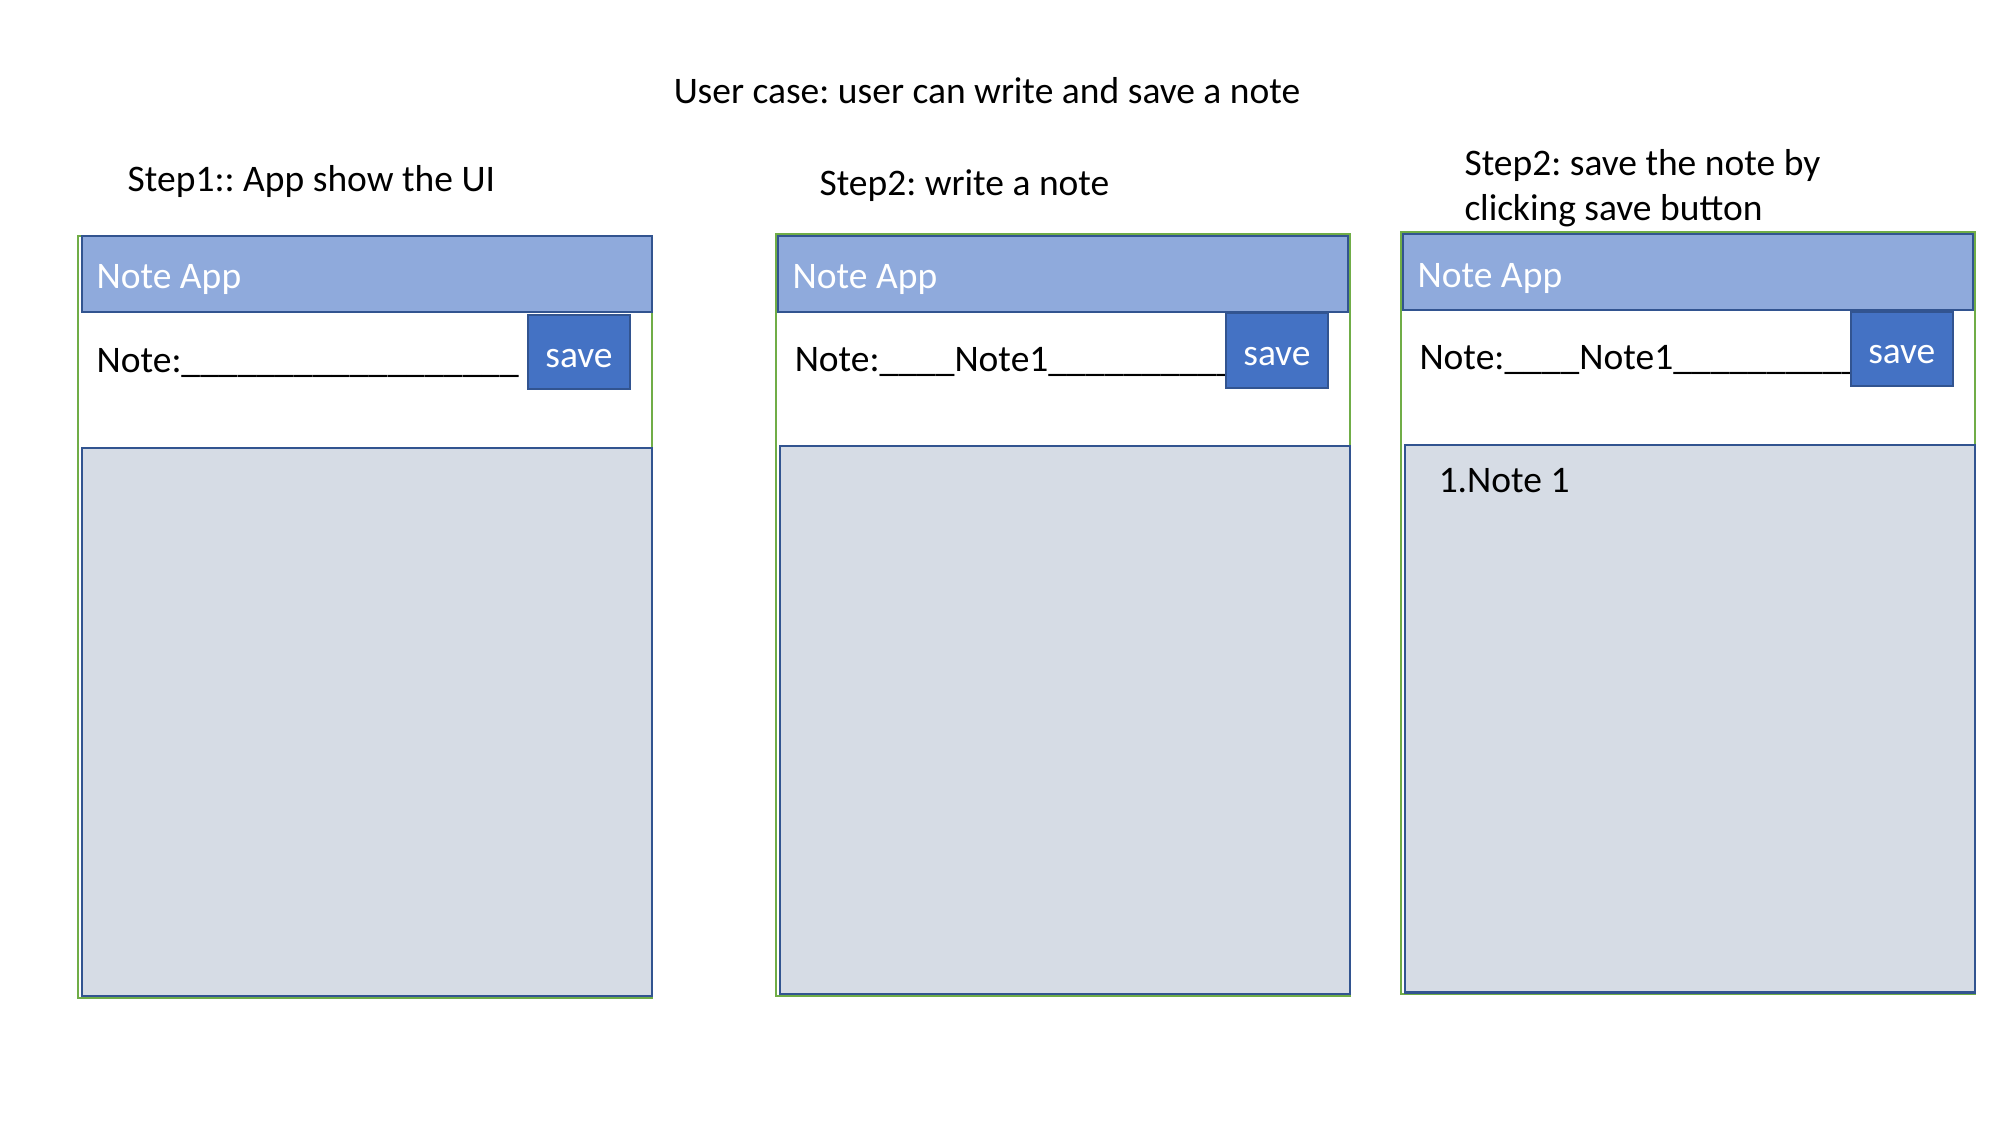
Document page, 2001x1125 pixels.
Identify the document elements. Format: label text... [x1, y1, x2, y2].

text_box [77, 235, 653, 999]
text_box 1.Note 1 [1423, 447, 1902, 508]
text_box Note App [1402, 233, 1974, 311]
text_box [81, 447, 653, 997]
text_box Note:____Note1_____________ [779, 326, 1225, 386]
text_box Note App [81, 235, 653, 313]
text_box [1404, 444, 1976, 994]
text_box Step2: write a note [804, 150, 1242, 233]
text_box [1400, 231, 1976, 995]
text_box save [527, 314, 631, 390]
text_box save [1225, 312, 1329, 389]
text_box Step1:: App show the UI [112, 146, 550, 235]
text_box Note:__________________ [81, 327, 527, 388]
text_box User case: user can write and save a note [658, 58, 1797, 118]
text_box [775, 233, 1351, 997]
text_box Step2: save the note by clicking save button [1449, 130, 1887, 231]
text_box Note App [777, 235, 1349, 313]
text_box Note:____Note1_____________ [1404, 324, 1850, 385]
text_box save [1850, 311, 1954, 387]
text_box [779, 445, 1351, 995]
